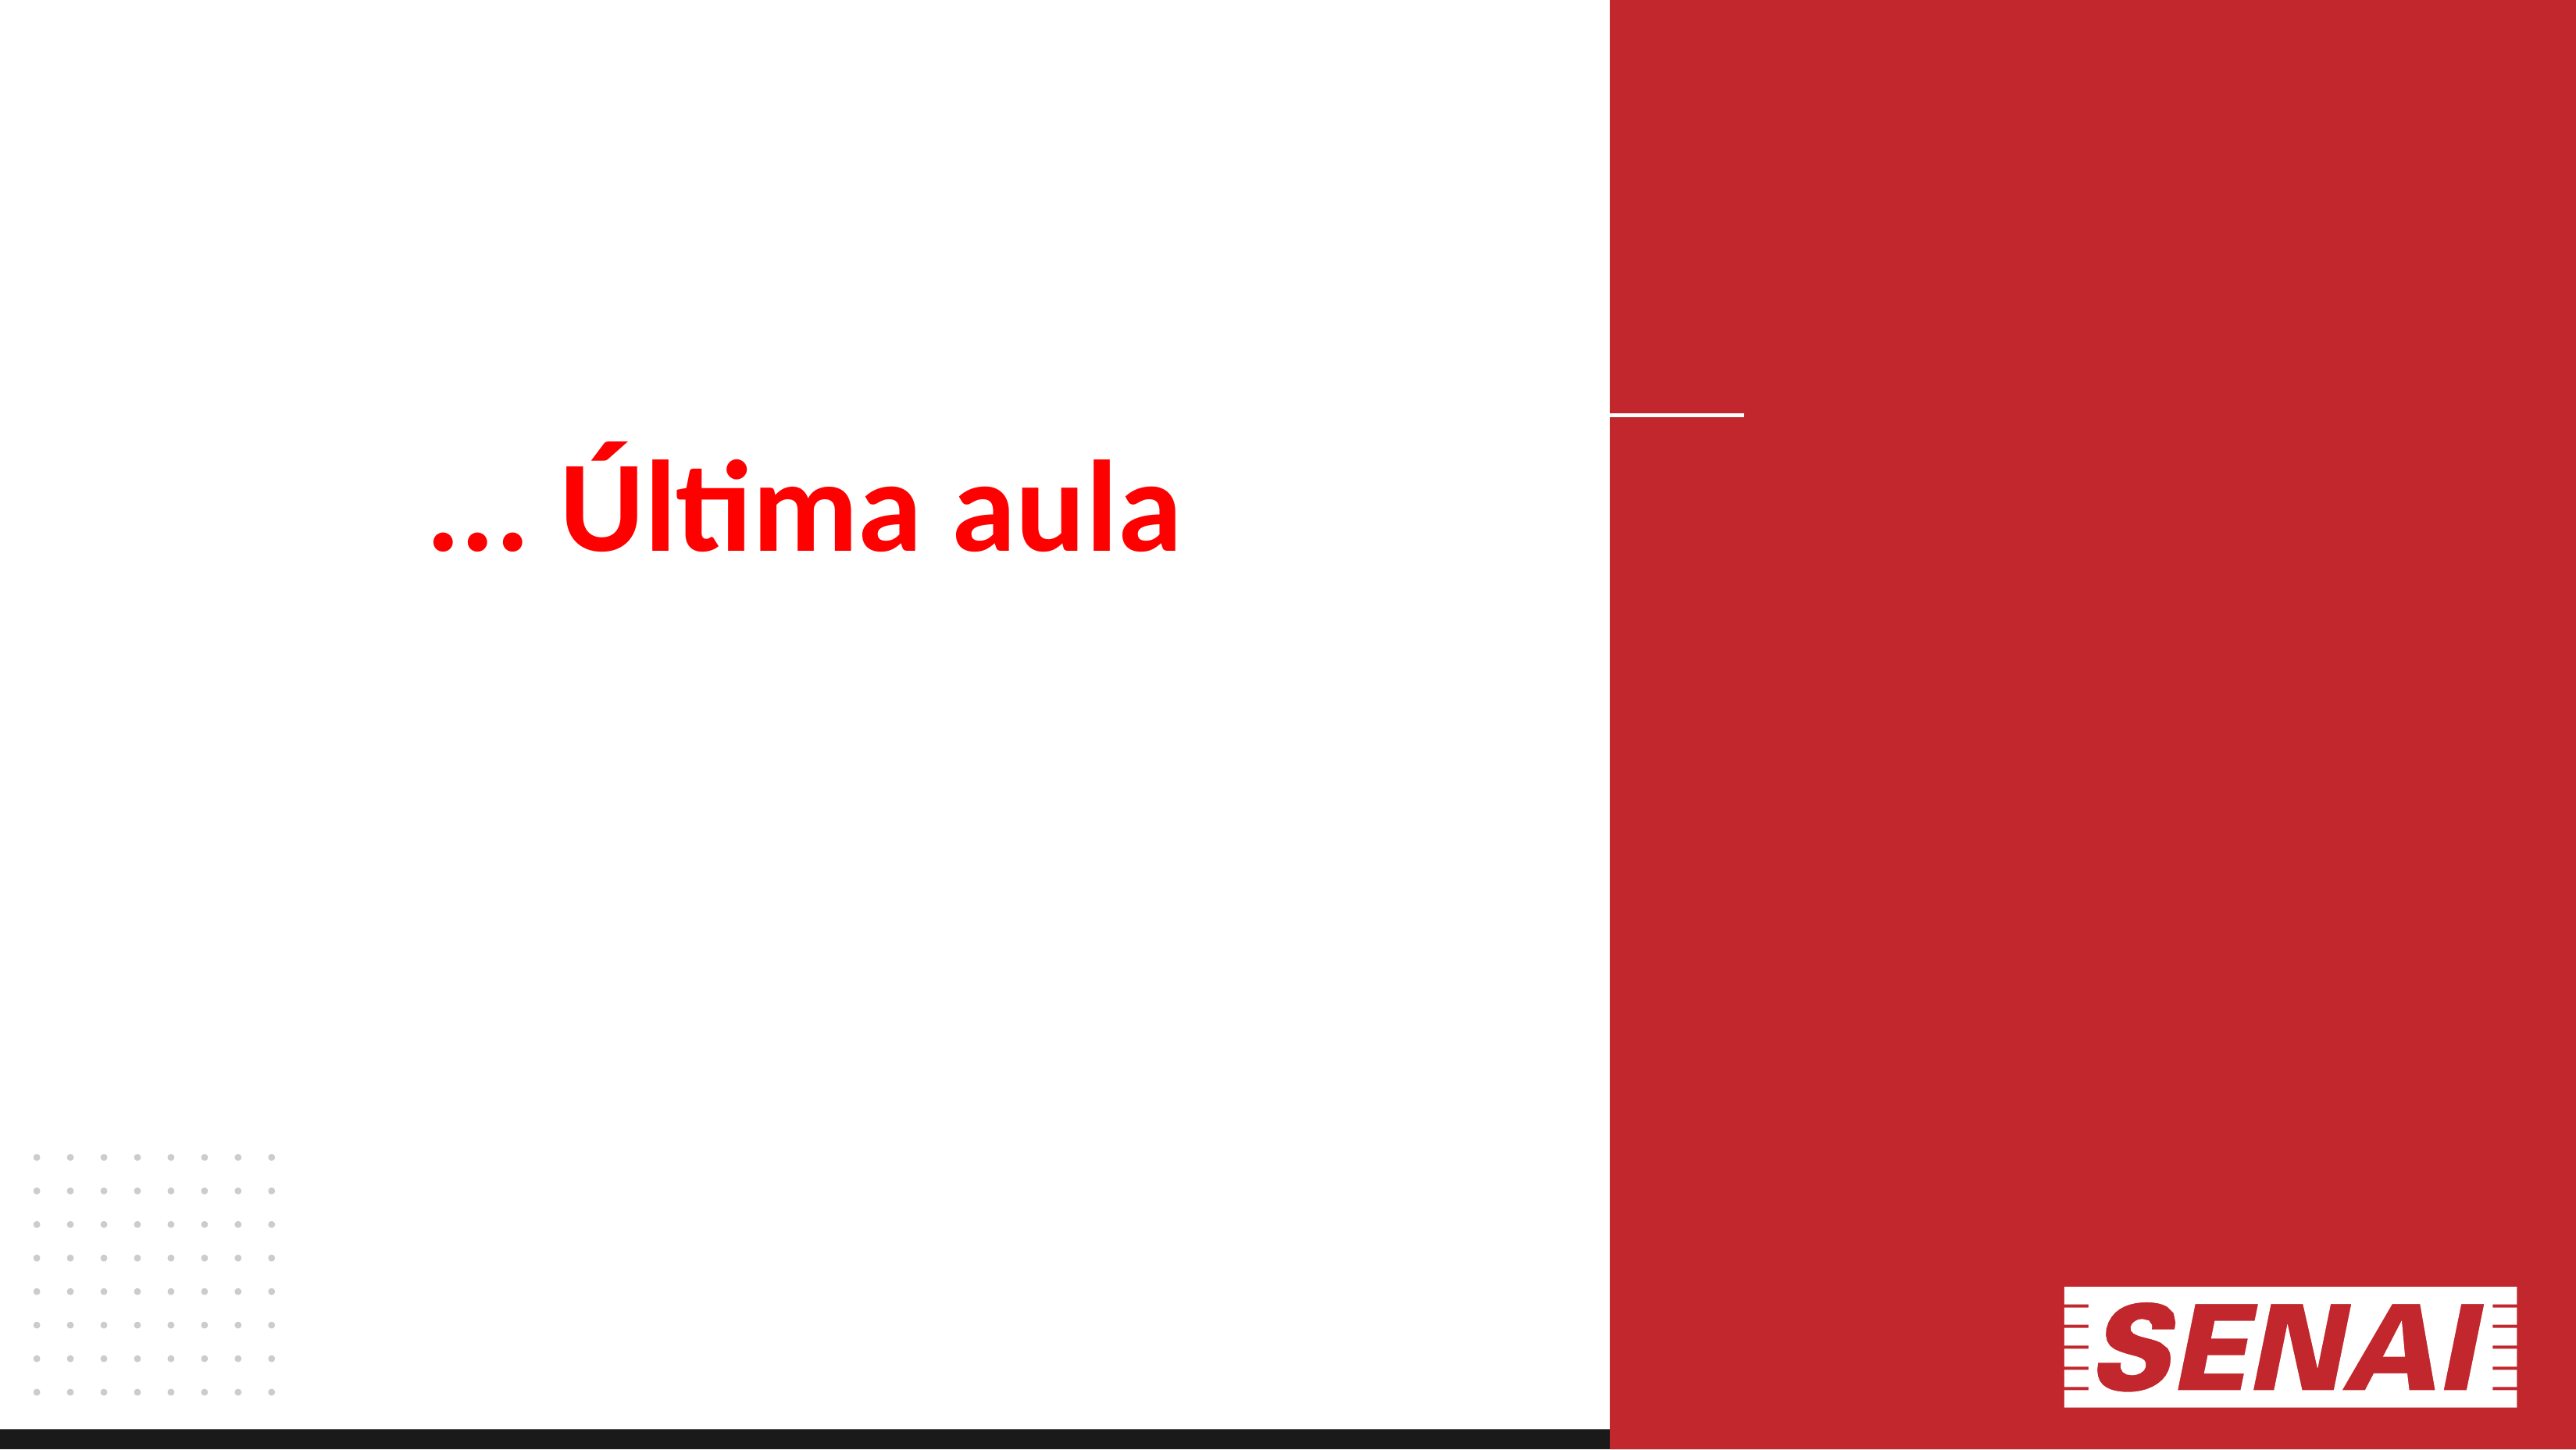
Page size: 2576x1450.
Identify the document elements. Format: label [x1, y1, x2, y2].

text_box [0, 0, 2576, 1450]
